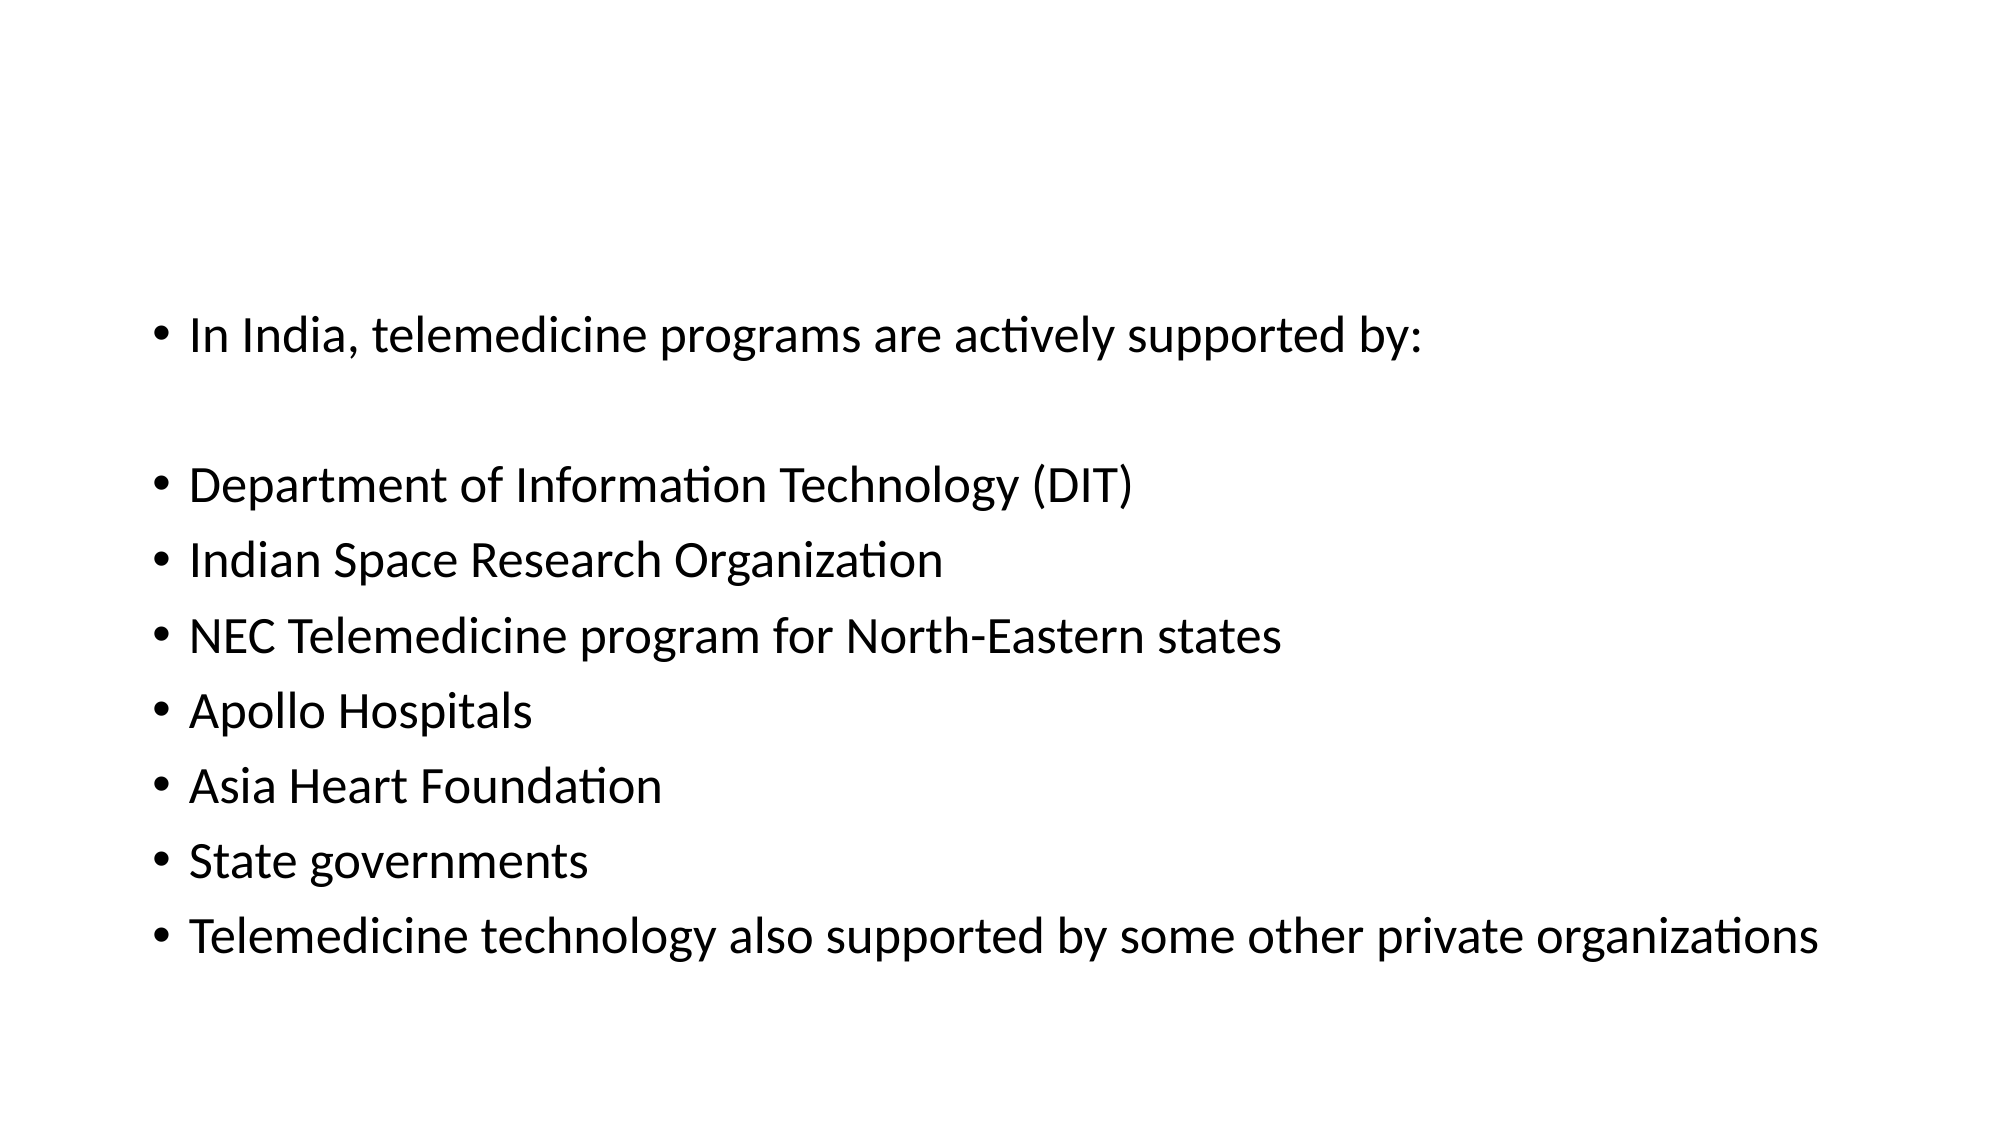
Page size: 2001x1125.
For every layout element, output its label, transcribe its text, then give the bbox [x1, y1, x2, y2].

list In India, telemedicine programs are actively supported by: Department of Information Technology (DIT) Indian Space Research Organization NEC Telemedicine program for North-Eastern states Apollo Hospitals Asia Heart Foundation State governments Telemedicine technology also supported by some other private organizations [137, 299, 1863, 1014]
